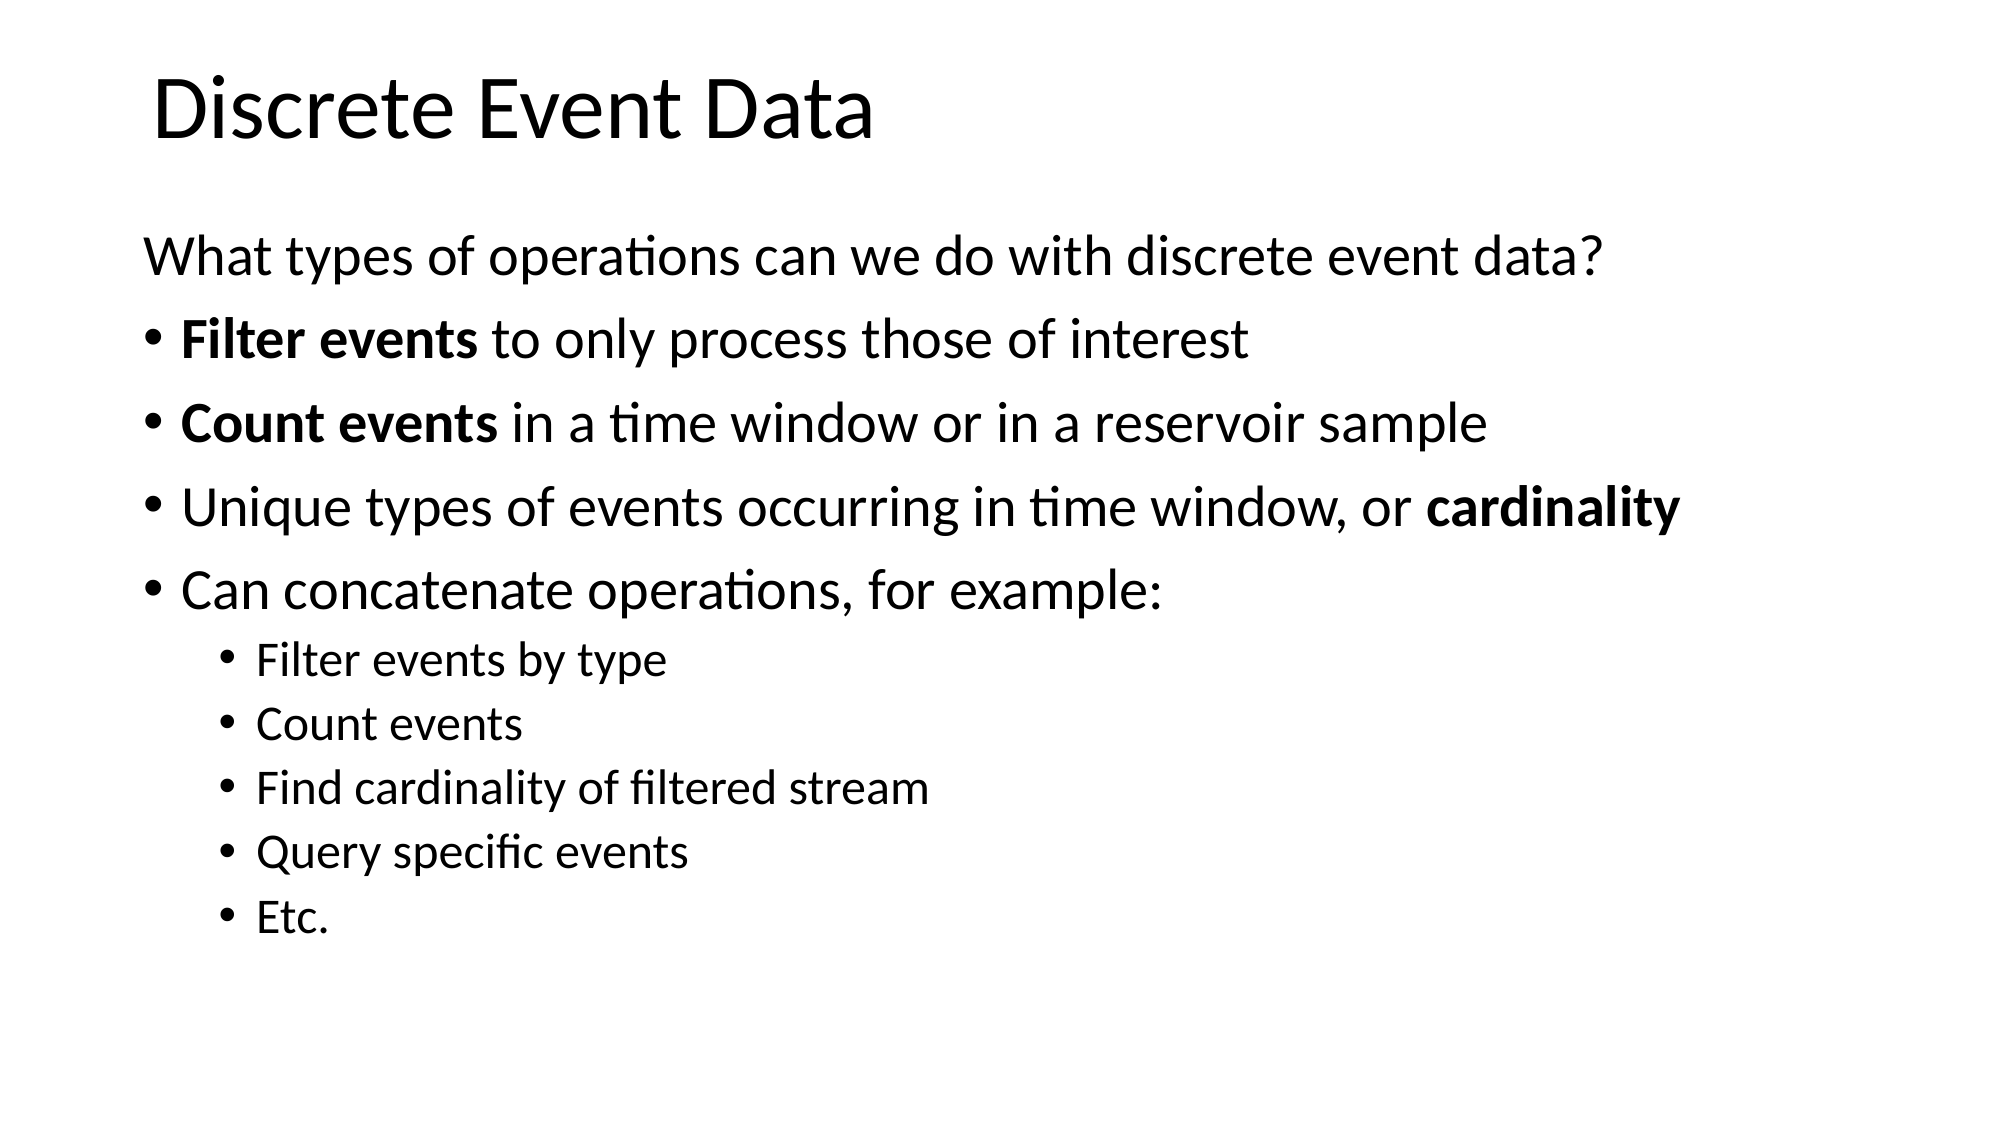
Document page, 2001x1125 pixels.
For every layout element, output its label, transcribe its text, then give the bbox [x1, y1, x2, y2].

text_box Discrete Event Data [137, 0, 1863, 218]
list What types of operations can we do with discrete event data? Filter events to only process those of interest Count events in a time window or in a reservoir sample Unique types of events occurring in time window, or cardinality Can concatenate operations, for example: Filter events by type Count events Find cardinality of filtered stream Query specific events Etc. [128, 217, 1854, 1031]
